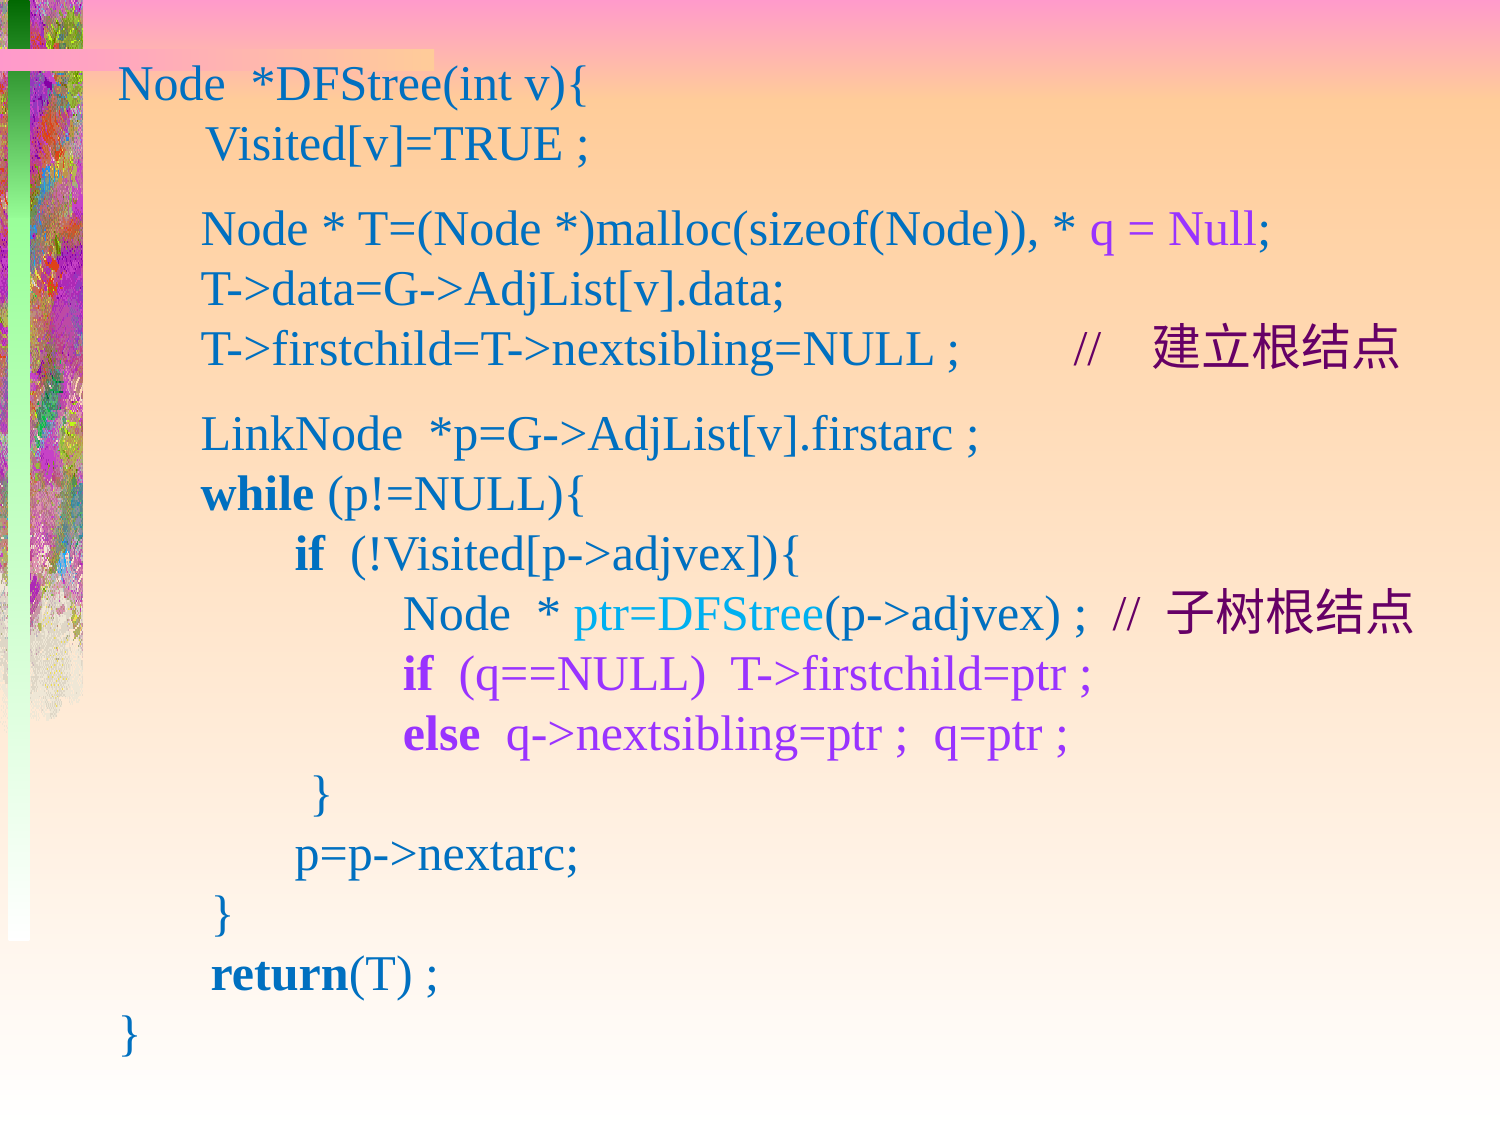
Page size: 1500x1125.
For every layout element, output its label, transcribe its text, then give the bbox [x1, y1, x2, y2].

picture [29, 71, 83, 821]
picture [0, 71, 9, 821]
text_box Node *DFStree(int v){ Visited[v]=TRUE ; Node * T=(Node *)malloc(sizeof(Node)), * q = Null; T->data=G->AdjList[v].data; T->firstchild=T->nextsibling=NULL ; // 建立根结点 LinkNode *p=G->AdjList[v].firstarc ; while (p!=NULL){ if (!Visited[p->adjvex]){ Node * ptr=DFStree(p->adjvex) ; // 子树根结点 if (q==NULL) T->firstchild=ptr ; else q->nextsibling=ptr ; q=ptr ; } p=p->nextarc; } return(T) ; } [102, 43, 1445, 1060]
picture [0, 0, 9, 50]
picture [29, 0, 83, 50]
